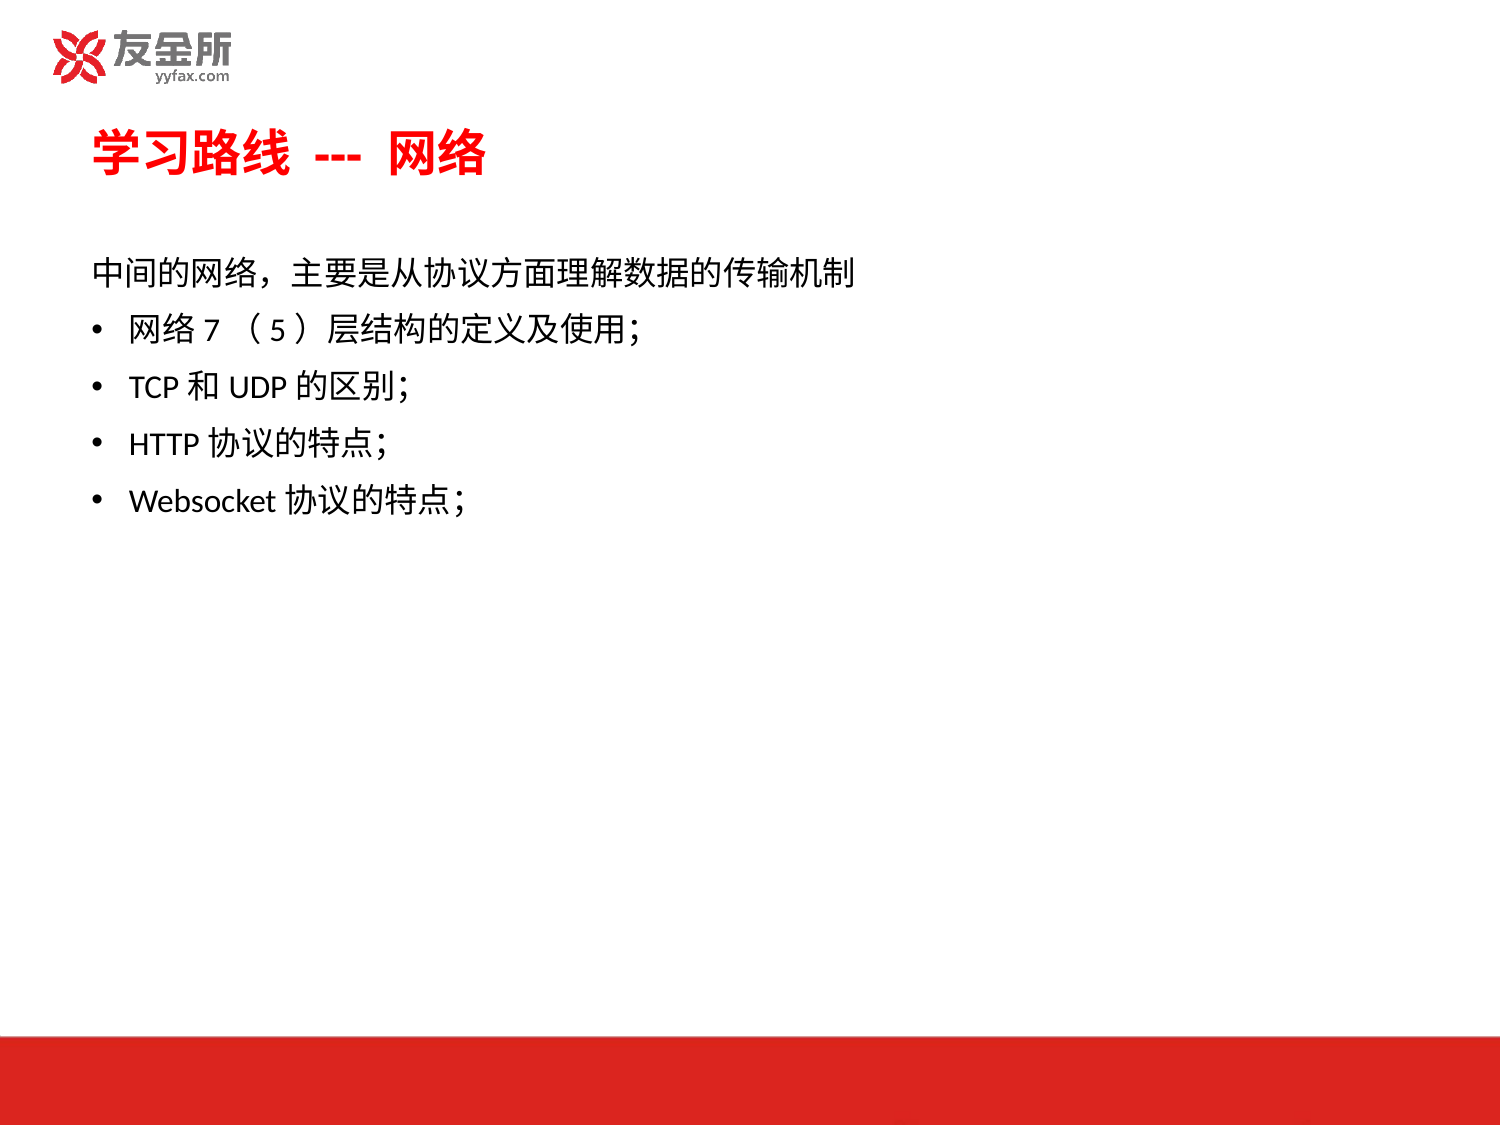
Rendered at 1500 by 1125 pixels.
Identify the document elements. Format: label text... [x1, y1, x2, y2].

picture [52, 30, 231, 84]
text_box 中间的网络，主要是从协议方面理解数据的传输机制 网络7（5）层结构的定义及使用； TCP和UDP的区别； HTTP协议的特点； Websocket协议的特点； [76, 249, 1164, 953]
text_box 学习路线 --- 网络 [76, 113, 1282, 207]
picture [0, 1035, 1500, 1125]
